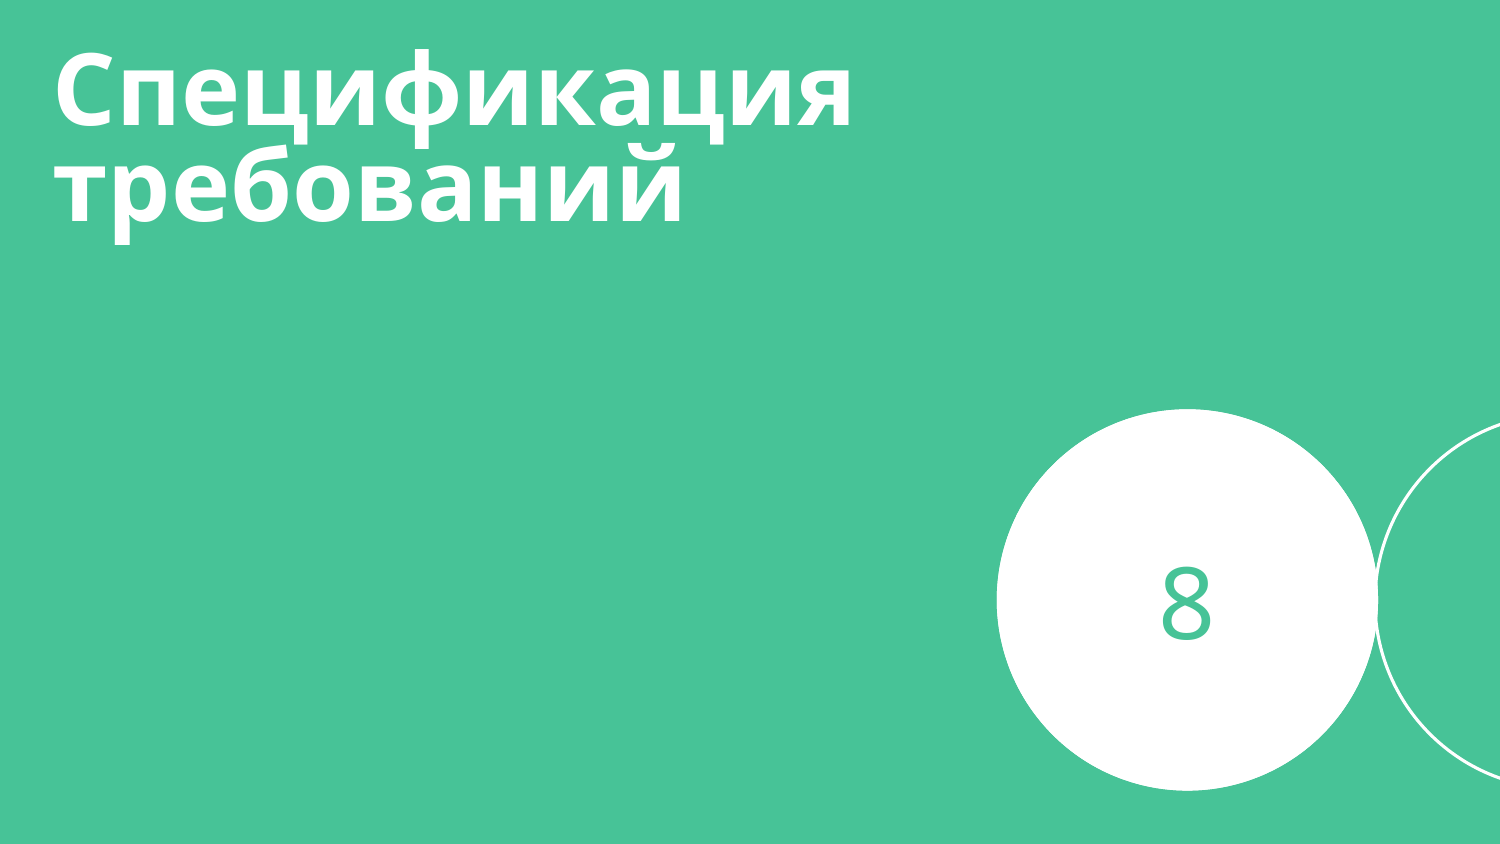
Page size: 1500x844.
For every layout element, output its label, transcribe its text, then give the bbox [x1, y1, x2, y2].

text_box 8 [999, 412, 1375, 788]
text_box Спецификация требований [52, 48, 1225, 455]
